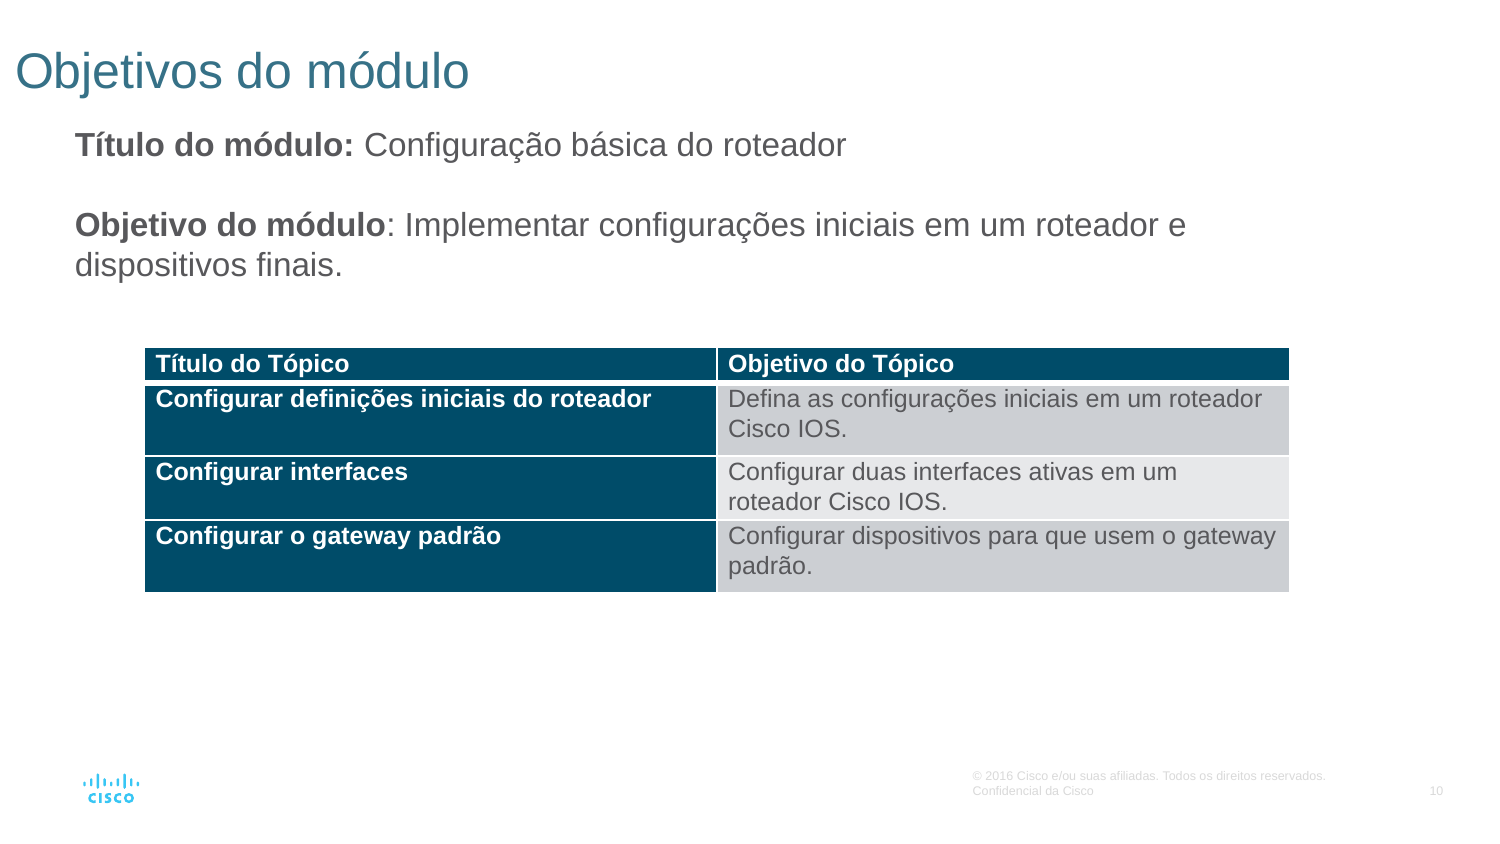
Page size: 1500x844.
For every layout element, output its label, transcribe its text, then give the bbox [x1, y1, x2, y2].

title Objetivos do módulo [0, 6, 1500, 131]
table_cell Configurar definições iniciais do roteador [145, 386, 716, 455]
table_cell Defina as configurações iniciais em um roteador Cisco IOS. [718, 386, 1289, 455]
table_cell Configurar dispositivos para que usem o gateway padrão. [718, 521, 1289, 592]
table_cell Configurar duas interfaces ativas em um roteador Cisco IOS. [718, 457, 1289, 519]
table_header Objetivo do Tópico [718, 348, 1289, 380]
table_cell Configurar o gateway padrão [145, 521, 716, 592]
table_cell Configurar interfaces [145, 457, 716, 519]
table_header Título do Tópico [145, 348, 716, 380]
text_box Título do módulo: Configuração básica do roteador Objetivo do módulo: Implementar configurações iniciais em um roteador e dispositivos finais. [59, 115, 1375, 336]
